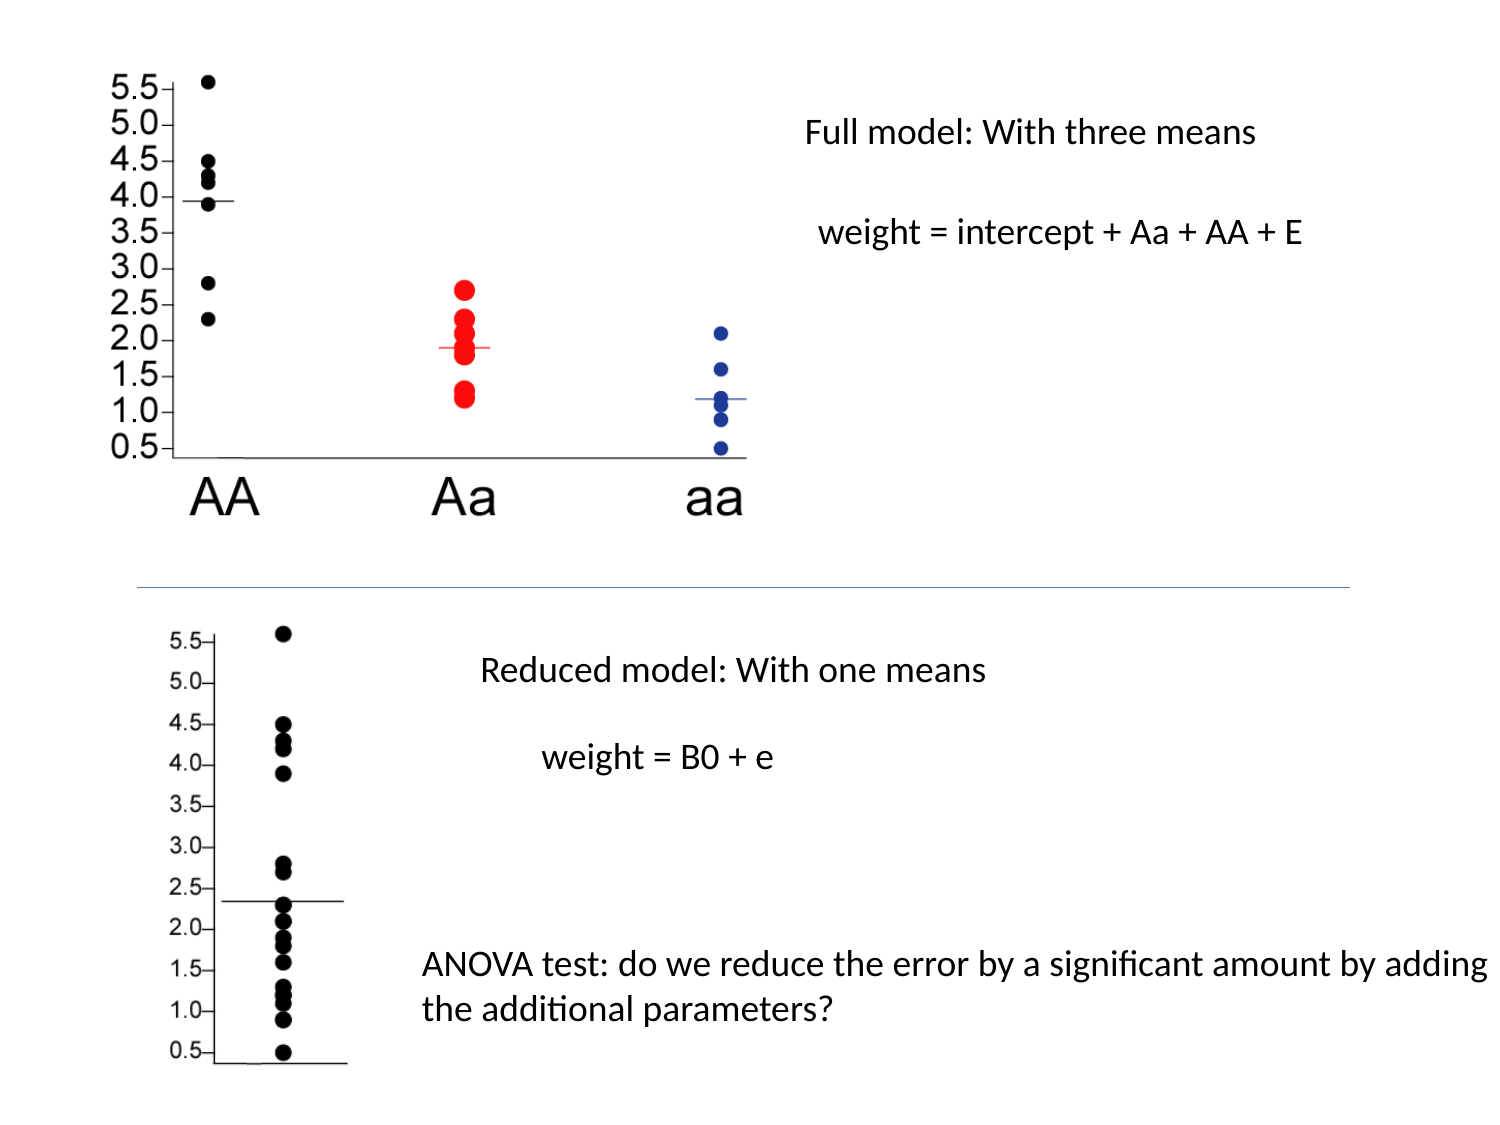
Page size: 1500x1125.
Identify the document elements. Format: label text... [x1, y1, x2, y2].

text_box weight = intercept + Aa + AA + E [848, 199, 1319, 260]
text_box ANOVA test: do we reduce the error by a significant amount by adding the additional parameters? [407, 931, 1500, 1037]
text_box weight = B0 + e [526, 724, 790, 785]
picture [74, 37, 844, 538]
text_box Full model: With three means [848, 99, 1272, 160]
text_box Reduced model: With one means [465, 637, 1002, 698]
picture [137, 599, 388, 1109]
